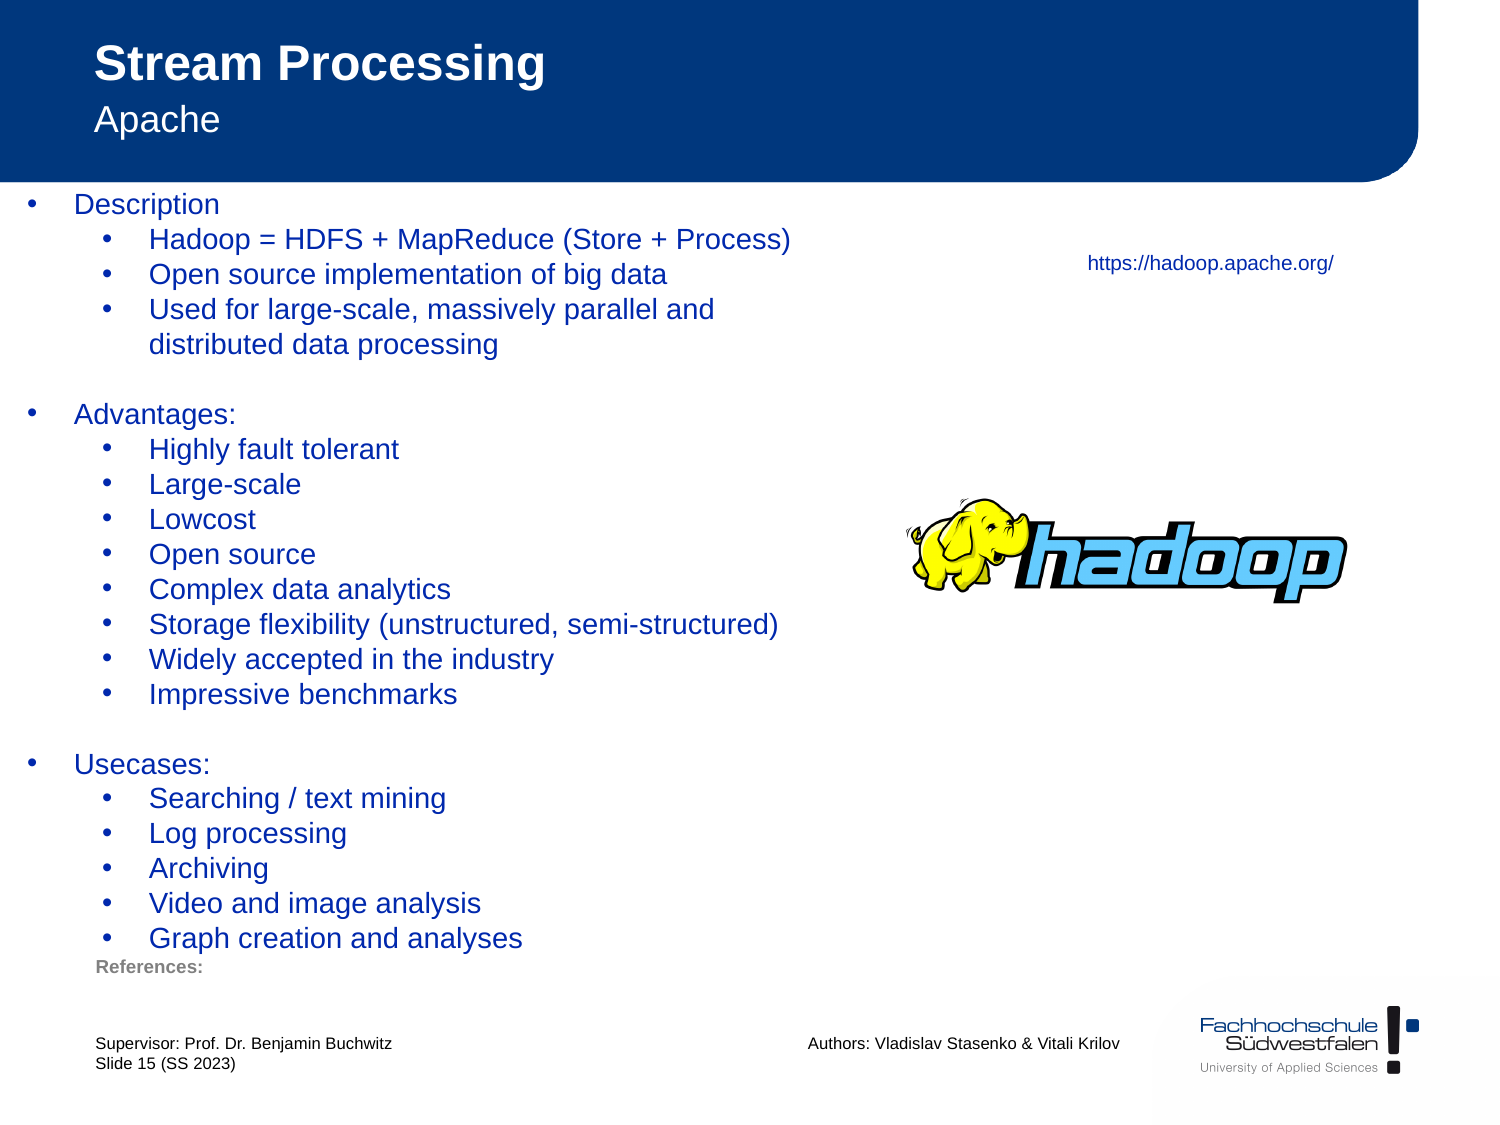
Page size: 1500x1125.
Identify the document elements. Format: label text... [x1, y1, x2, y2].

list Apache [94, 95, 1417, 141]
text_box Description Hadoop = HDFS + MapReduce (Store + Process) Open source implementation of big data Used for large-scale, massively parallel and distributed data processing Advantages: Highly fault tolerant Large-scale Lowcost Open source Complex data analytics Storage flexibility (unstructured, semi-structured) Widely accepted in the industry Impressive benchmarks Usecases: Searching / text mining Log processing Archiving Video and image analysis Graph creation and analyses [12, 178, 836, 1032]
title Stream Processing [94, 30, 1417, 91]
text_box https://hadoop.apache.org/ [836, 242, 1500, 283]
picture [0, 0, 1419, 183]
picture [898, 491, 1354, 611]
picture [1152, 976, 1500, 1125]
